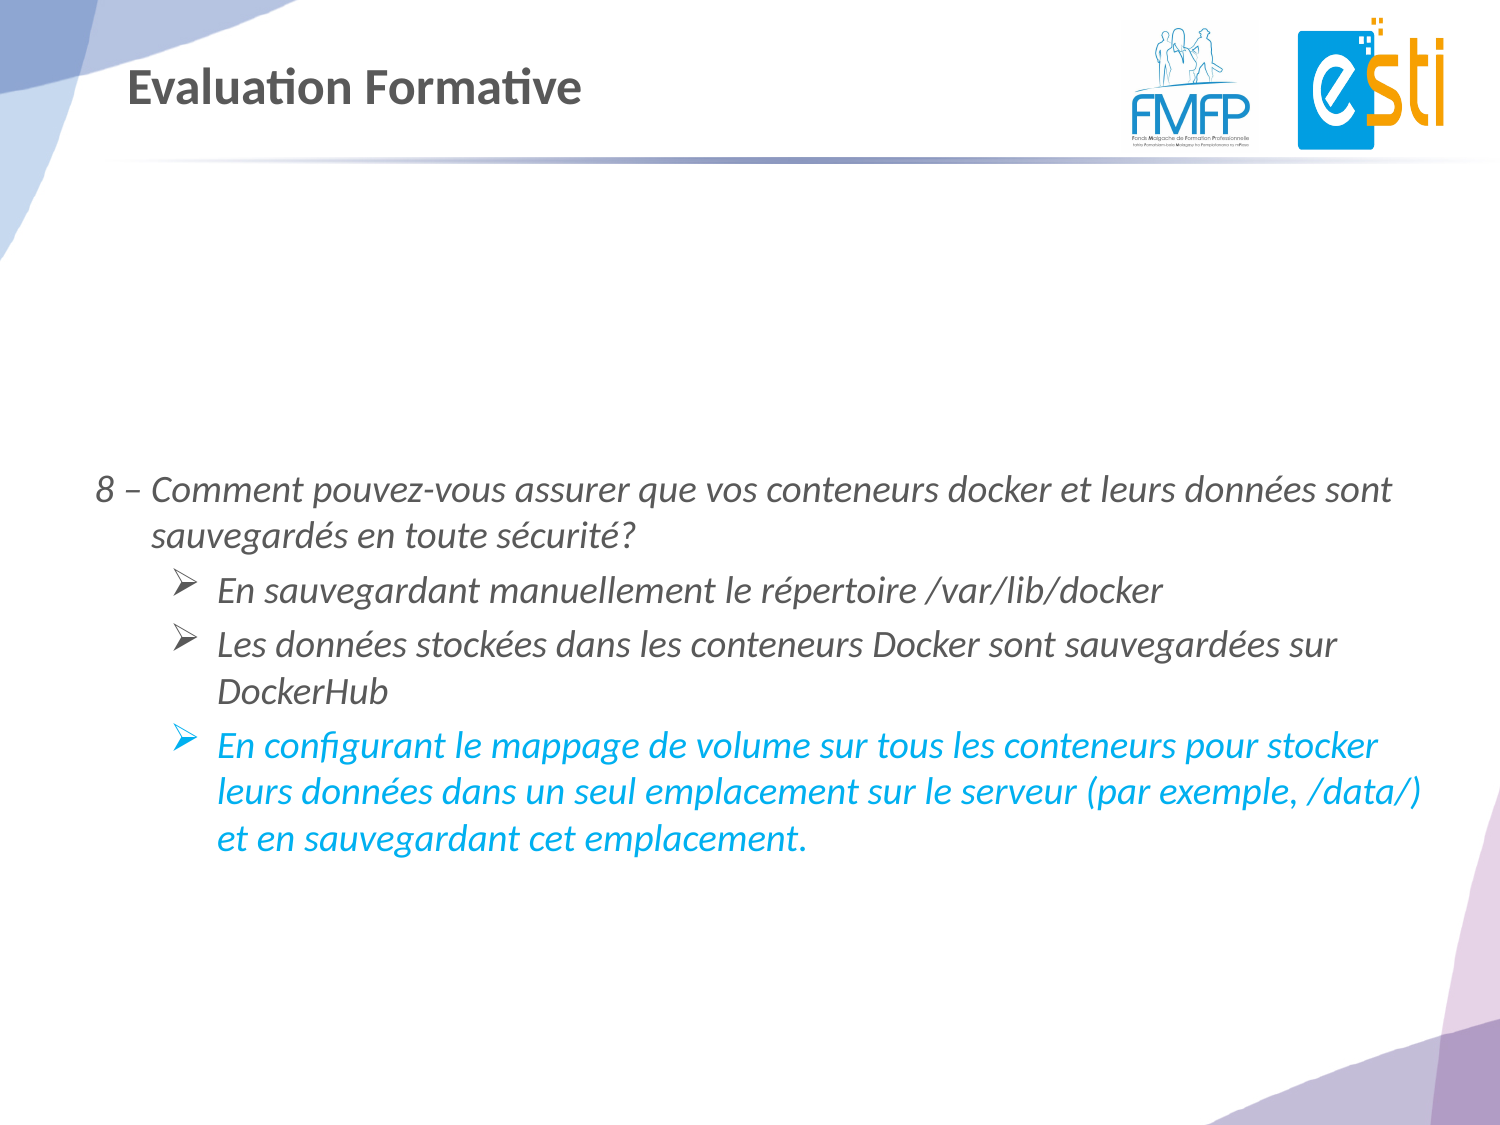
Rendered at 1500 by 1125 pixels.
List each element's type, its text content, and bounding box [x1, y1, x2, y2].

picture [0, 0, 1500, 1125]
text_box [1121, 0, 1455, 174]
list 8 – Comment pouvez-vous assurer que vos conteneurs docker et leurs données sont sauvegardés en toute sécurité? En sauvegardant manuellement le répertoire /var/lib/docker Les données stockées dans les conteneurs Docker sont sauvegardées sur DockerHub En configurant le mappage de volume sur tous les conteneurs pour stocker leurs données dans un seul emplacement sur le serveur (par exemple, /data/) et en sauvegardant cet emplacement. [79, 456, 1458, 870]
title Evaluation Formative [112, 18, 1116, 150]
